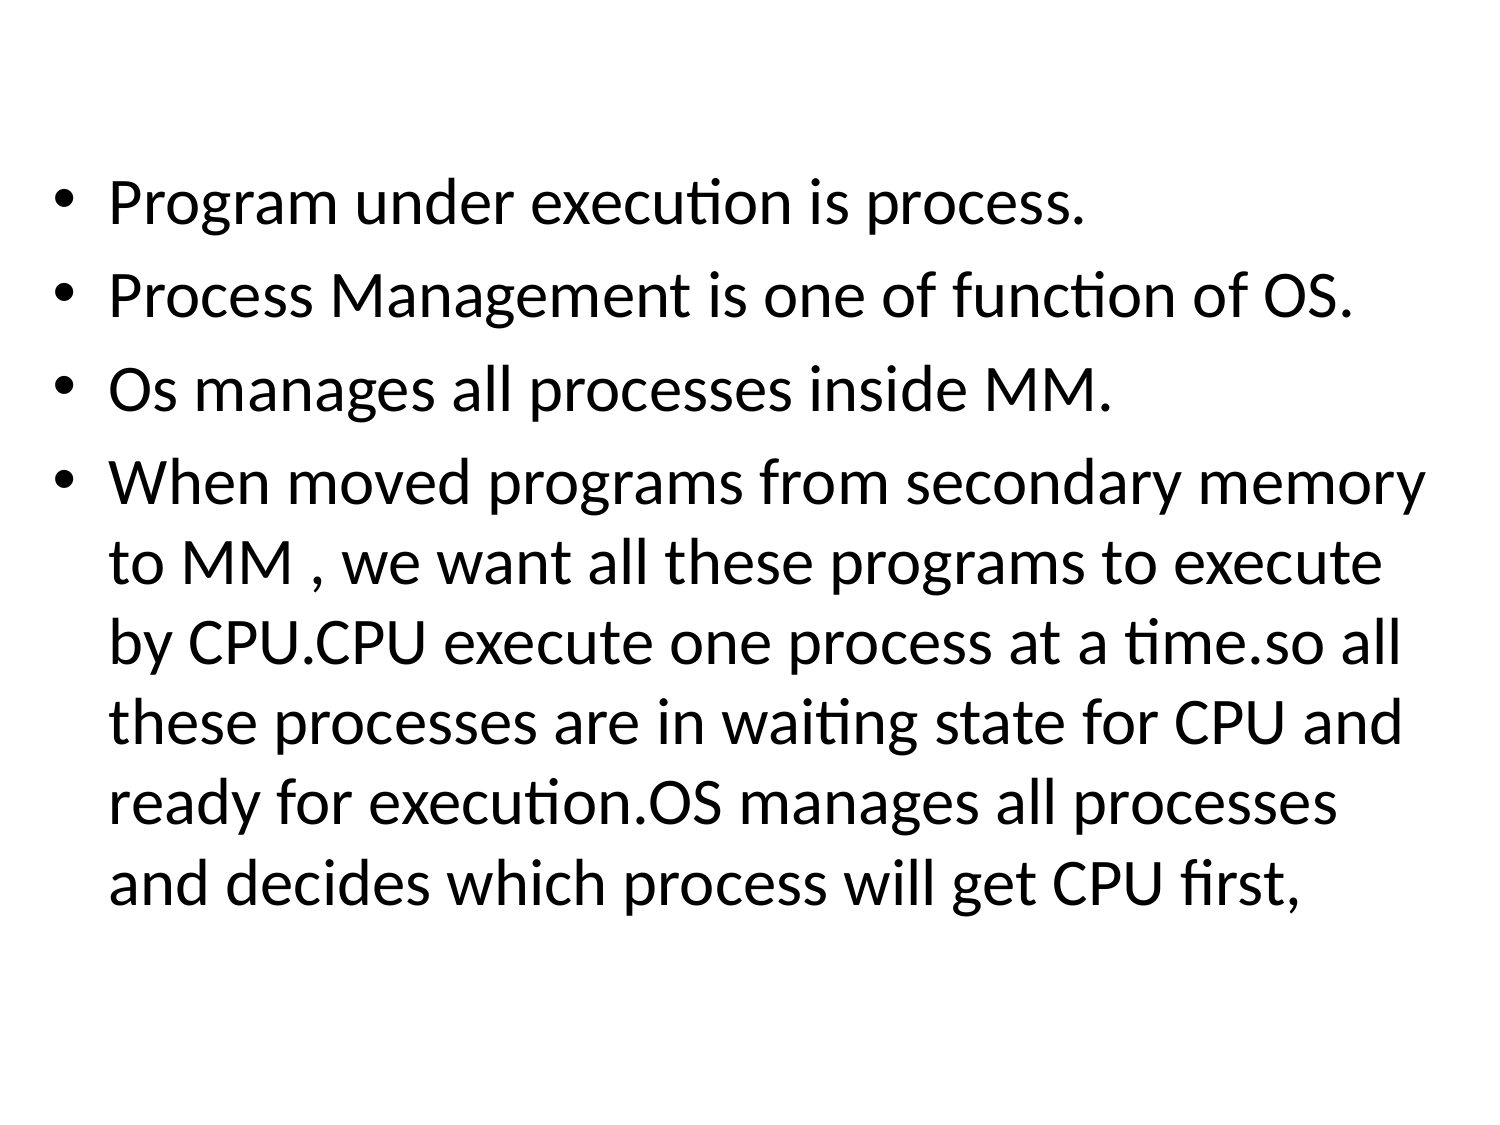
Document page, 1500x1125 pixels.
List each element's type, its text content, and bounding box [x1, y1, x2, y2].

list Program under execution is process. Process Management is one of function of OS. Os manages all processes inside MM. When moved programs from secondary memory to MM , we want all these programs to execute by CPU.CPU execute one process at a time.so all these processes are in waiting state for CPU and ready for execution.OS manages all processes and decides which process will get CPU first, [37, 149, 1450, 1088]
